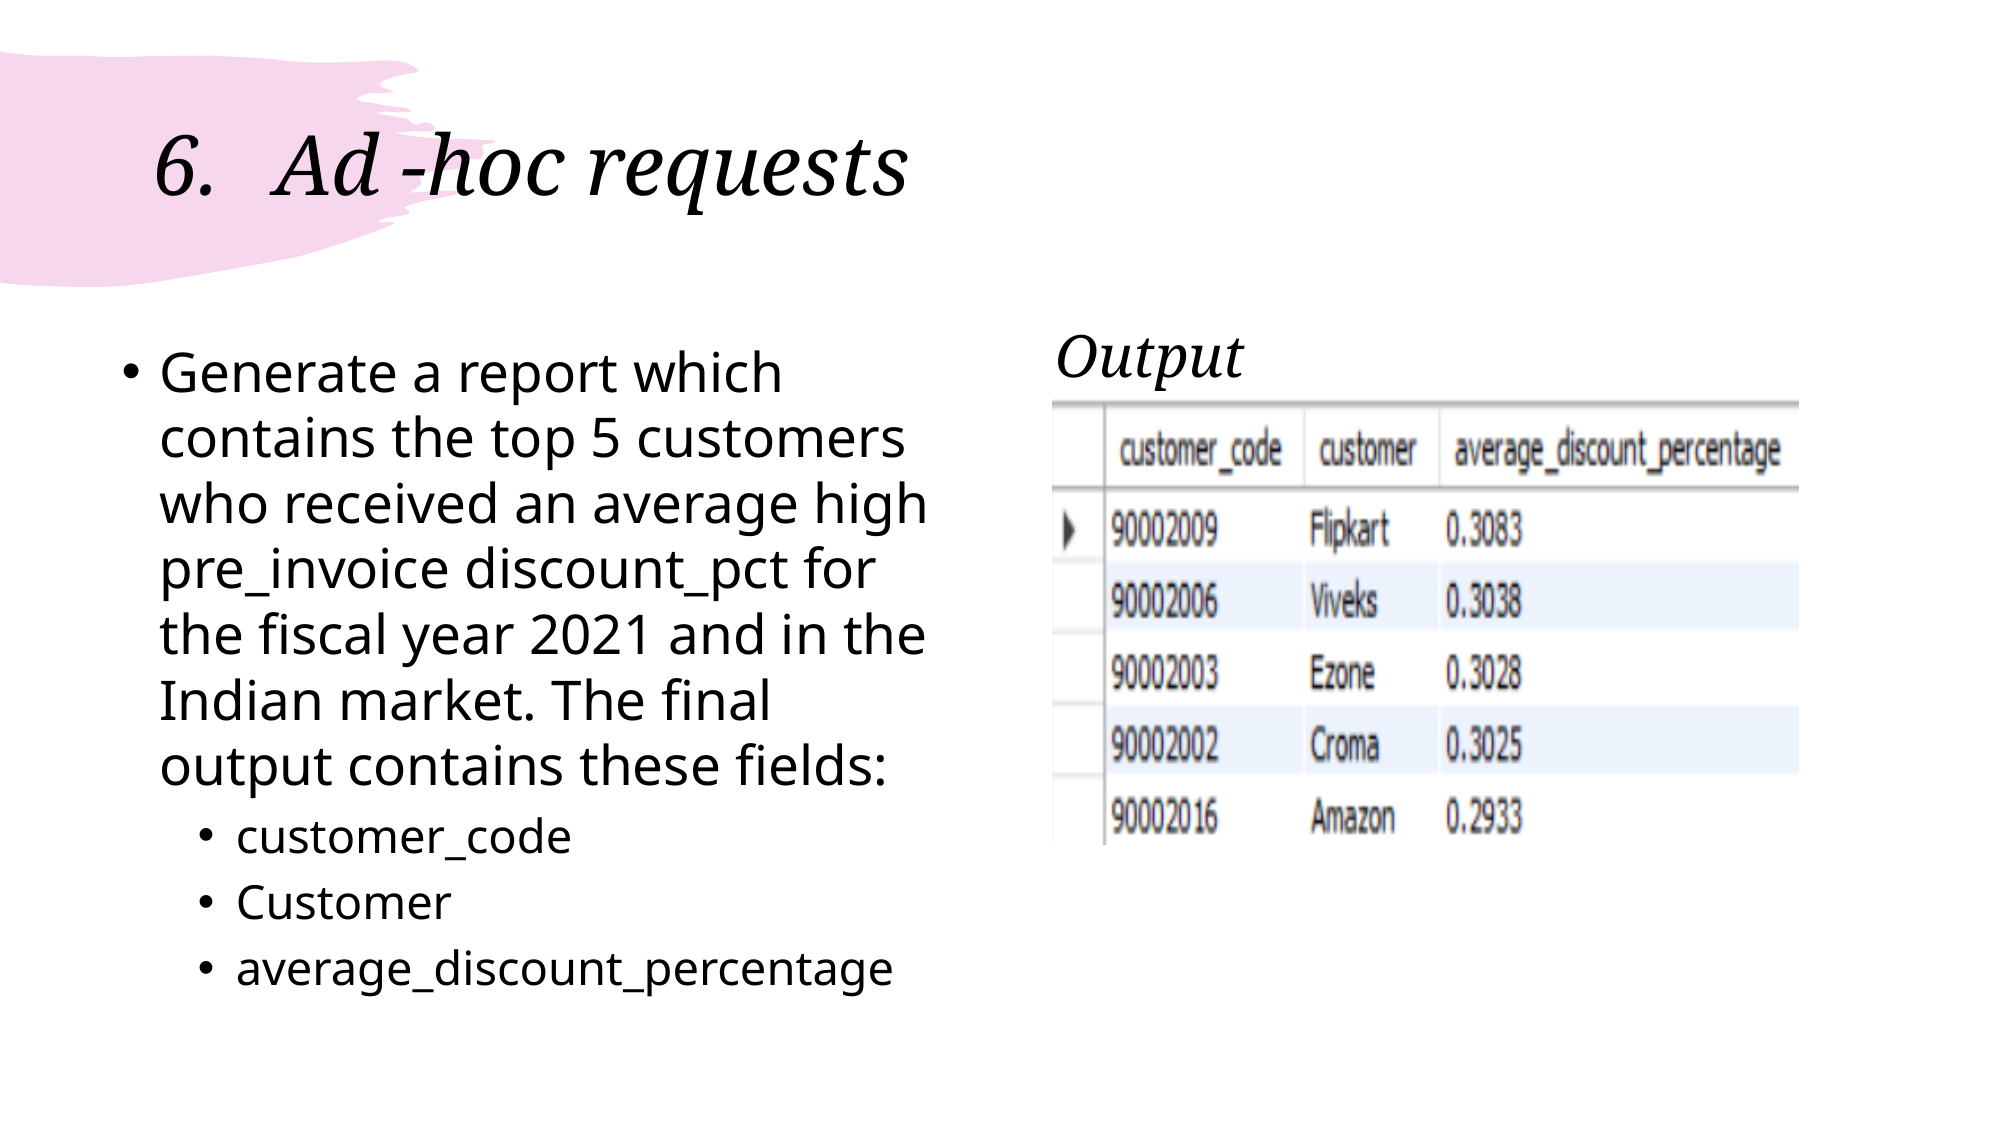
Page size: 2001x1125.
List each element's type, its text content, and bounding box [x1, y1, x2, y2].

list Generate a report which contains the top 5 customers who received an average high pre_invoice discount_pct for the fiscal year 2021 and in the Indian market. The final output contains these fields: customer_code Customer average_discount_percentage [106, 329, 948, 1013]
text_box Output [1040, 318, 1799, 400]
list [1052, 399, 1799, 845]
title Ad -hoc requests [137, 59, 1863, 278]
